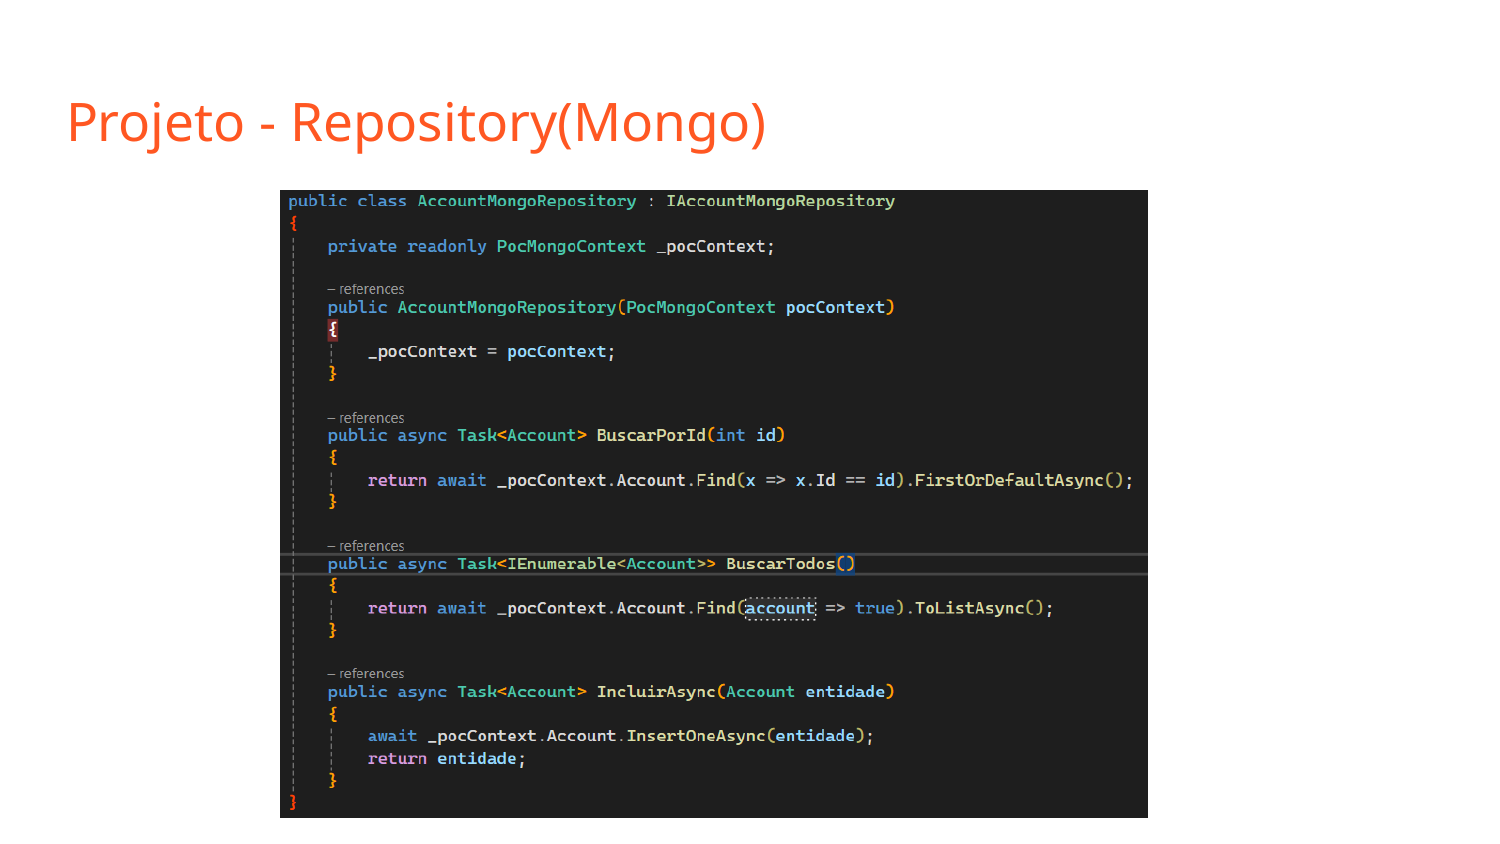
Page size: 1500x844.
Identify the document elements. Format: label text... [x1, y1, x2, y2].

picture [280, 190, 1148, 818]
title Projeto - Repository(Mongo) [51, 72, 1449, 167]
